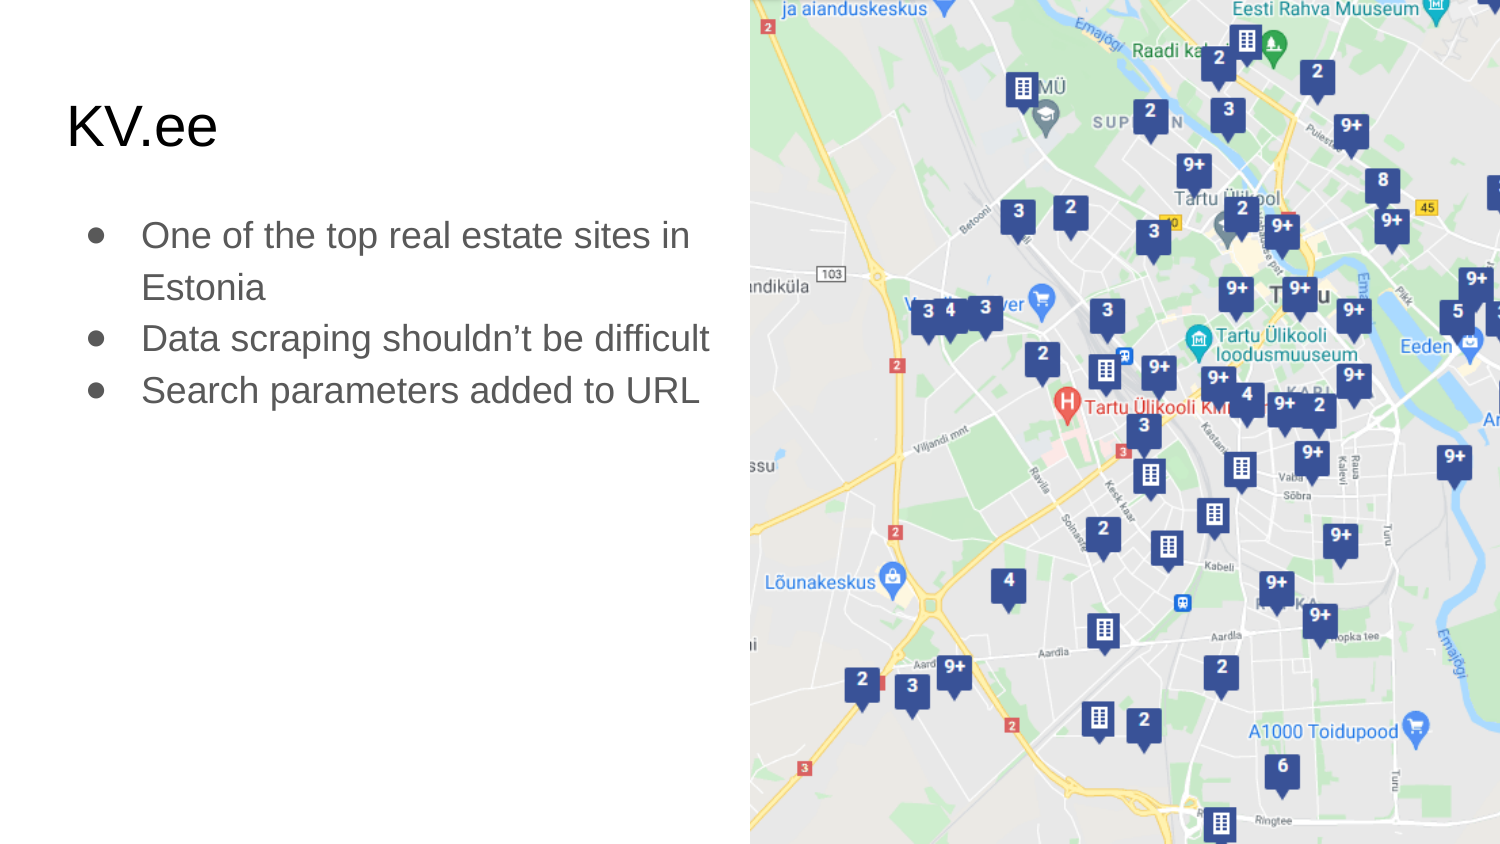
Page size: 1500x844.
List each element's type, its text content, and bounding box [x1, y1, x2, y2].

picture [749, 0, 1500, 844]
text_box KV.ee [51, 72, 744, 167]
text_box One of the top real estate sites in Estonia Data scraping shouldn’t be difficult Search parameters added to URL [51, 188, 744, 750]
